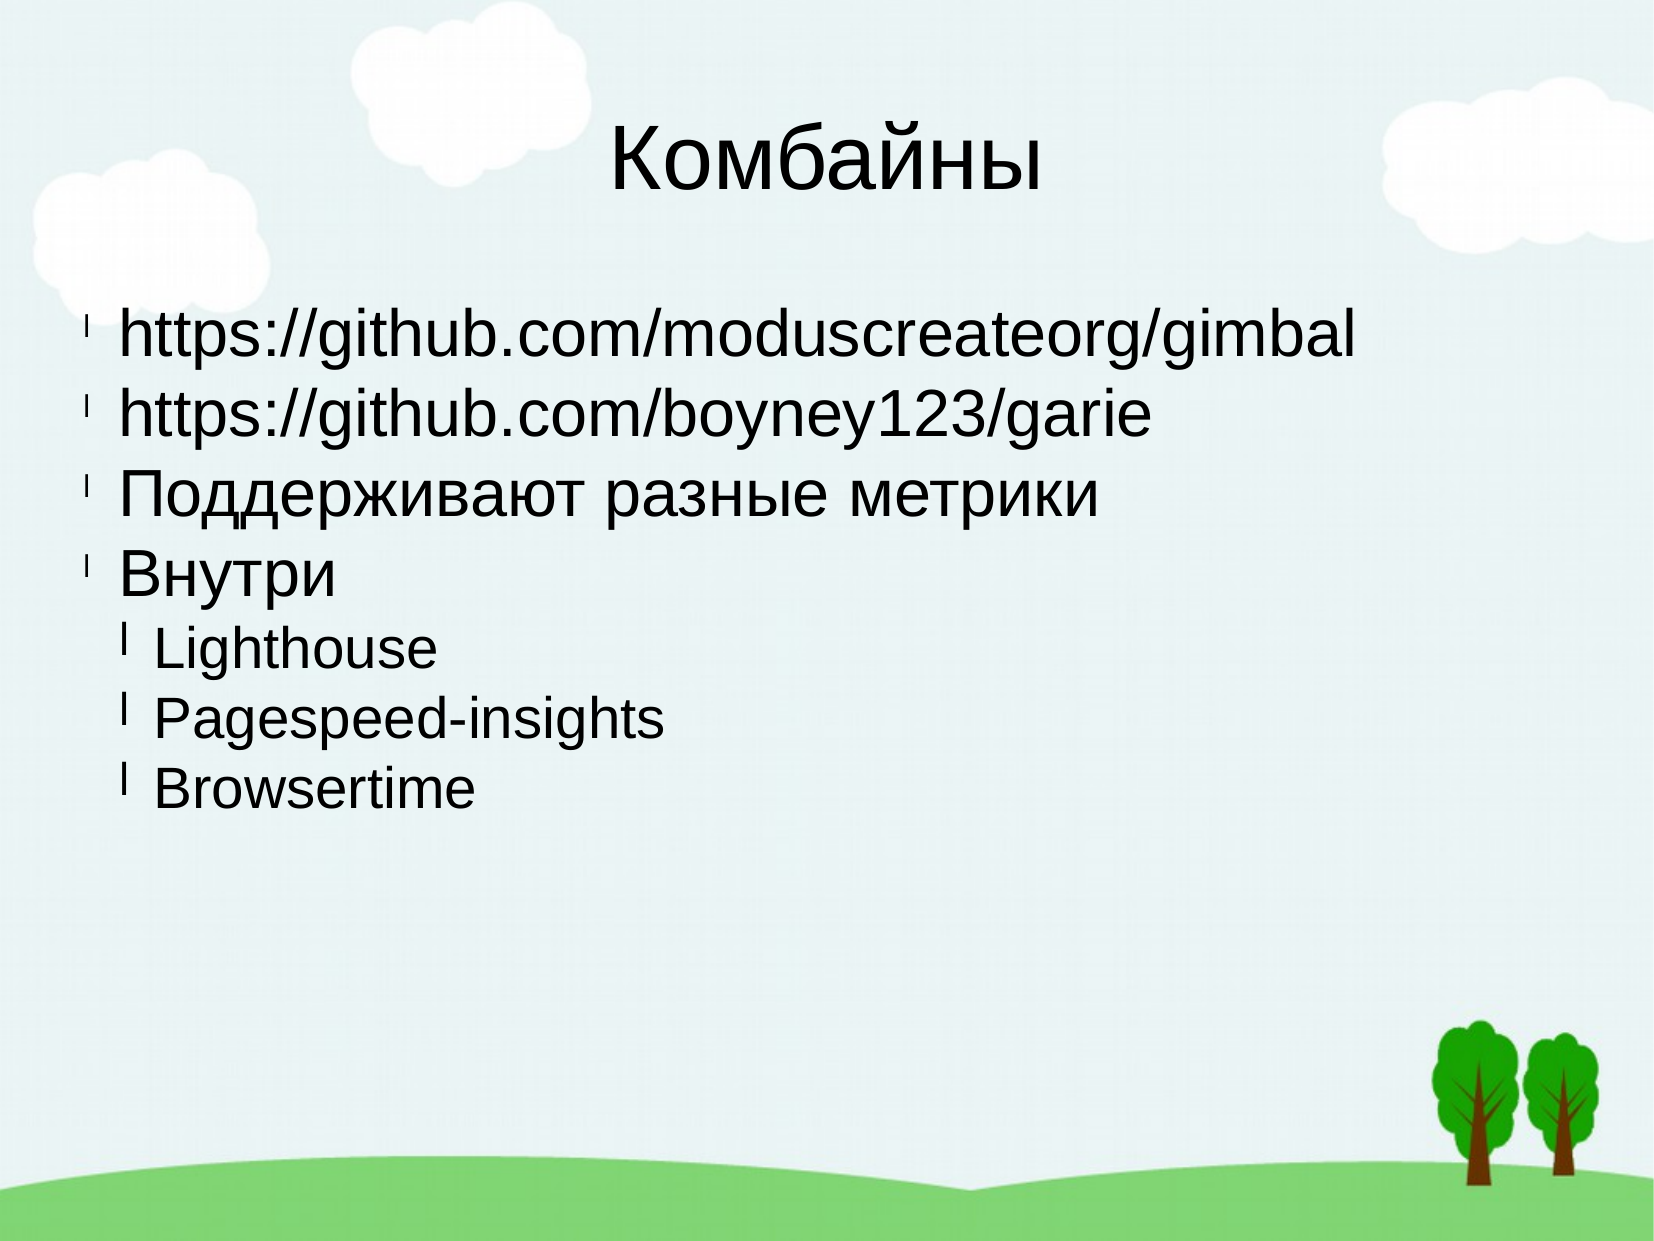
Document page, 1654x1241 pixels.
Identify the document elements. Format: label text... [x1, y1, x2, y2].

picture [0, 0, 1654, 1241]
text_box Комбайны [82, 49, 1571, 257]
text_box https://github.com/moduscreateorg/gimbal https://github.com/boyney123/garie Поддерживают разные метрики Внутри Lighthouse Pagespeed-insights Browsertime [82, 290, 1571, 1087]
